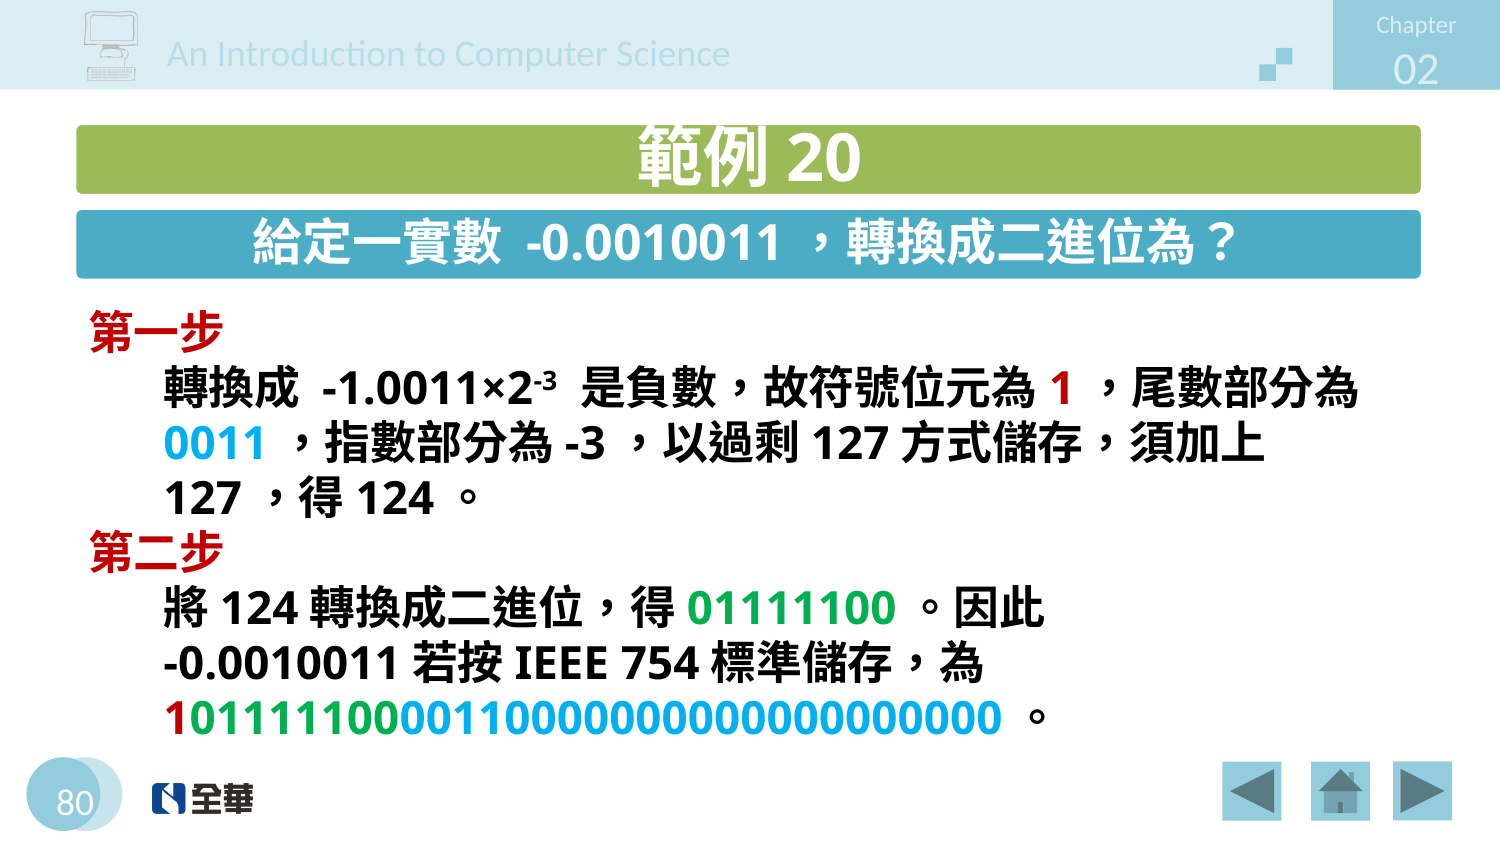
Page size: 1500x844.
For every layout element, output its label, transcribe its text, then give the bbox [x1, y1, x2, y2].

text_box 第一步 轉換成 -1.0011×2-3 是負數，故符號位元為1，尾數部分為0011，指數部分為-3，以過剩127方式儲存，須加上127，得124。 第二步 將124轉換成二進位，得01111100。因此 -0.0010011若按IEEE 754標準儲存，為 10111110000110000000000000000000。 [73, 307, 1424, 806]
picture [152, 806, 253, 814]
picture [84, 11, 138, 81]
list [73, 122, 1424, 301]
